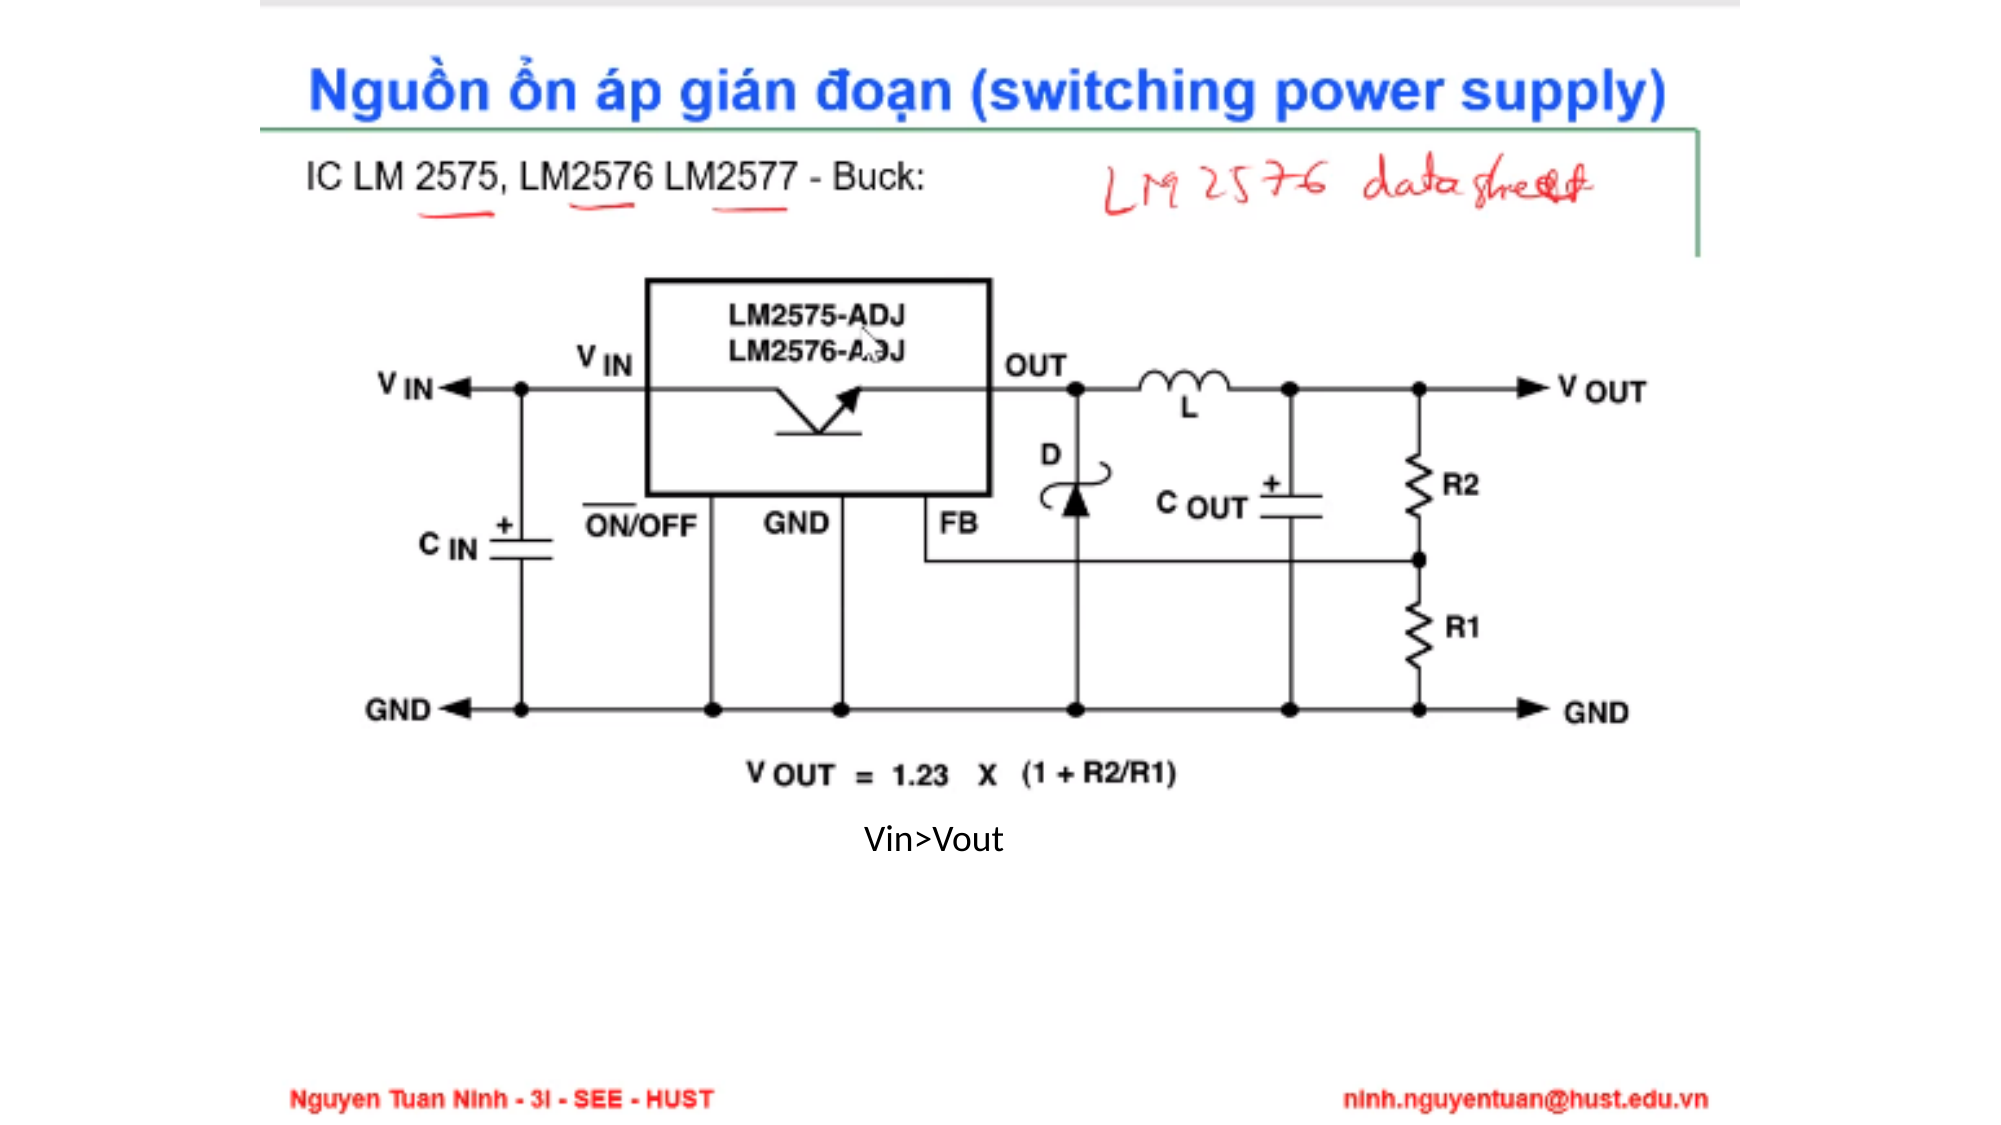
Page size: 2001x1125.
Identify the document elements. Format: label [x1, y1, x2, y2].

picture [260, 0, 1740, 1125]
